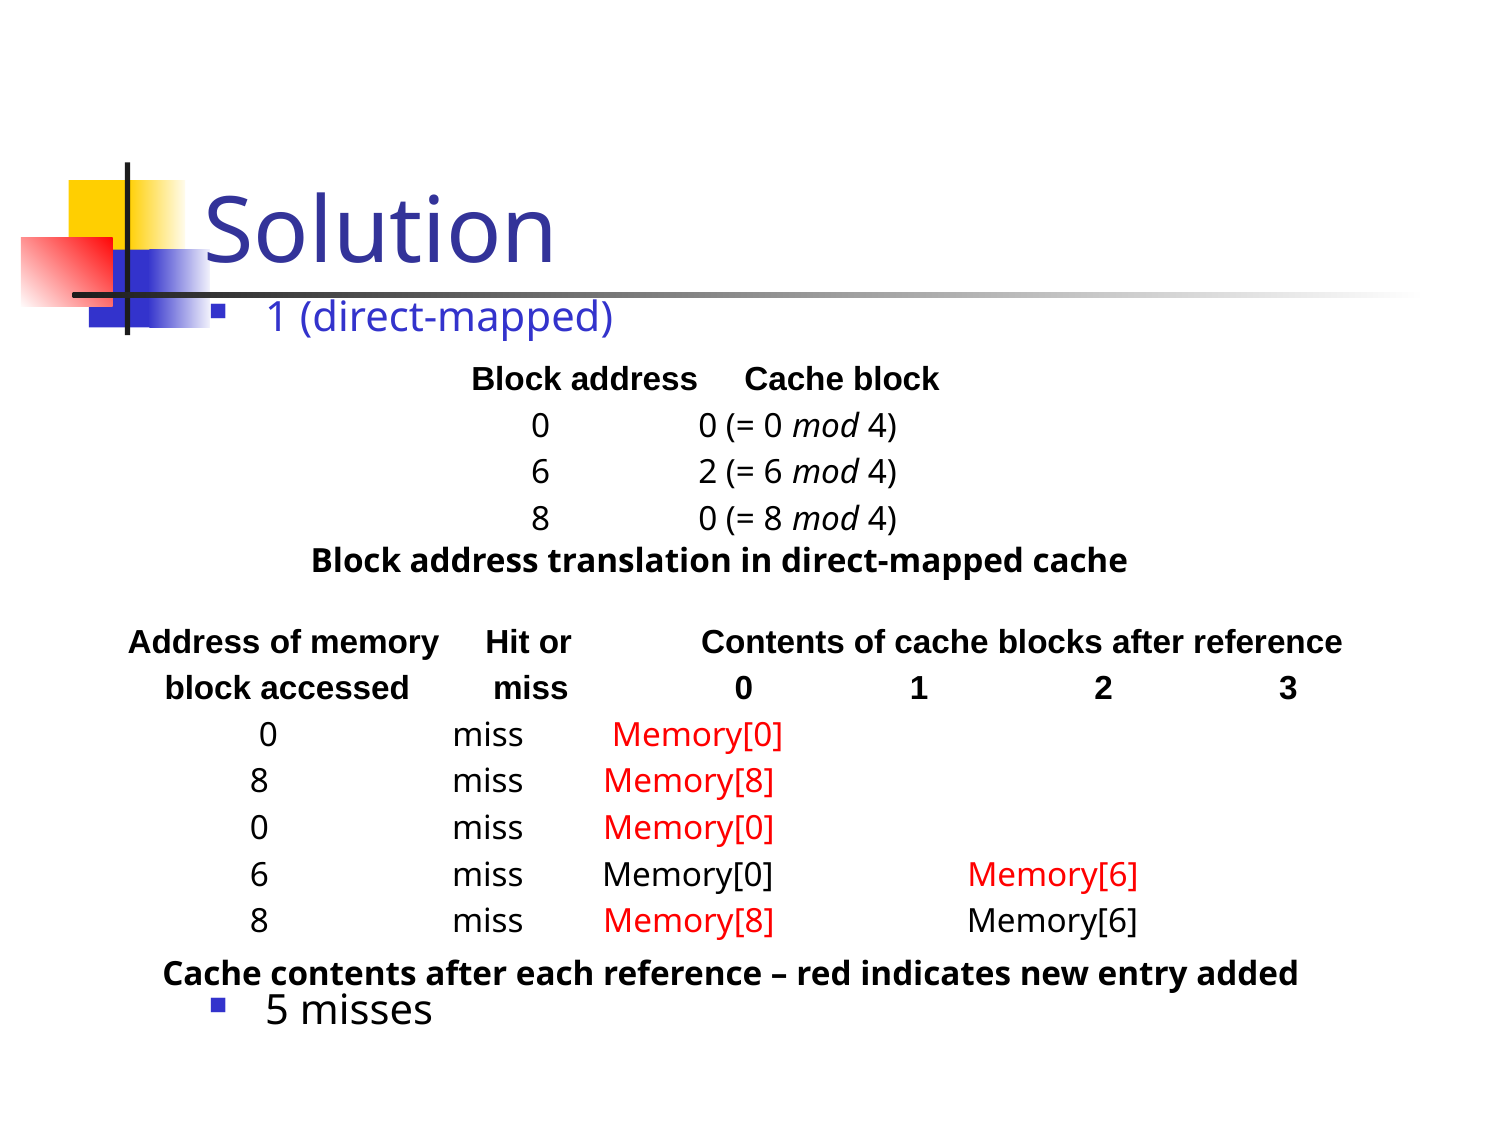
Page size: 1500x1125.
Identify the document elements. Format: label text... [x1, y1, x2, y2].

title Solution [188, 101, 1468, 289]
text_box Block address Cache block 0 0 (= 0 mod 4) 6 2 (= 6 mod 4) 8 0 (= 8 mod 4) [428, 350, 956, 532]
list 1 (direct-mapped) 5 misses [193, 287, 1463, 1088]
text_box Cache contents after each reference – red indicates new entry added [147, 944, 1316, 1000]
text_box Block address translation in direct-mapped cache [295, 532, 1145, 587]
text_box Address of memory Hit or Contents of cache blocks after reference block accessed miss 0 1 2 3 0 miss Memory[0] 8 miss Memory[8] 0 miss Memory[0] 6 miss Memory[0] Memory[6] 8 miss Memory[8] Memory[6] [112, 612, 1360, 994]
